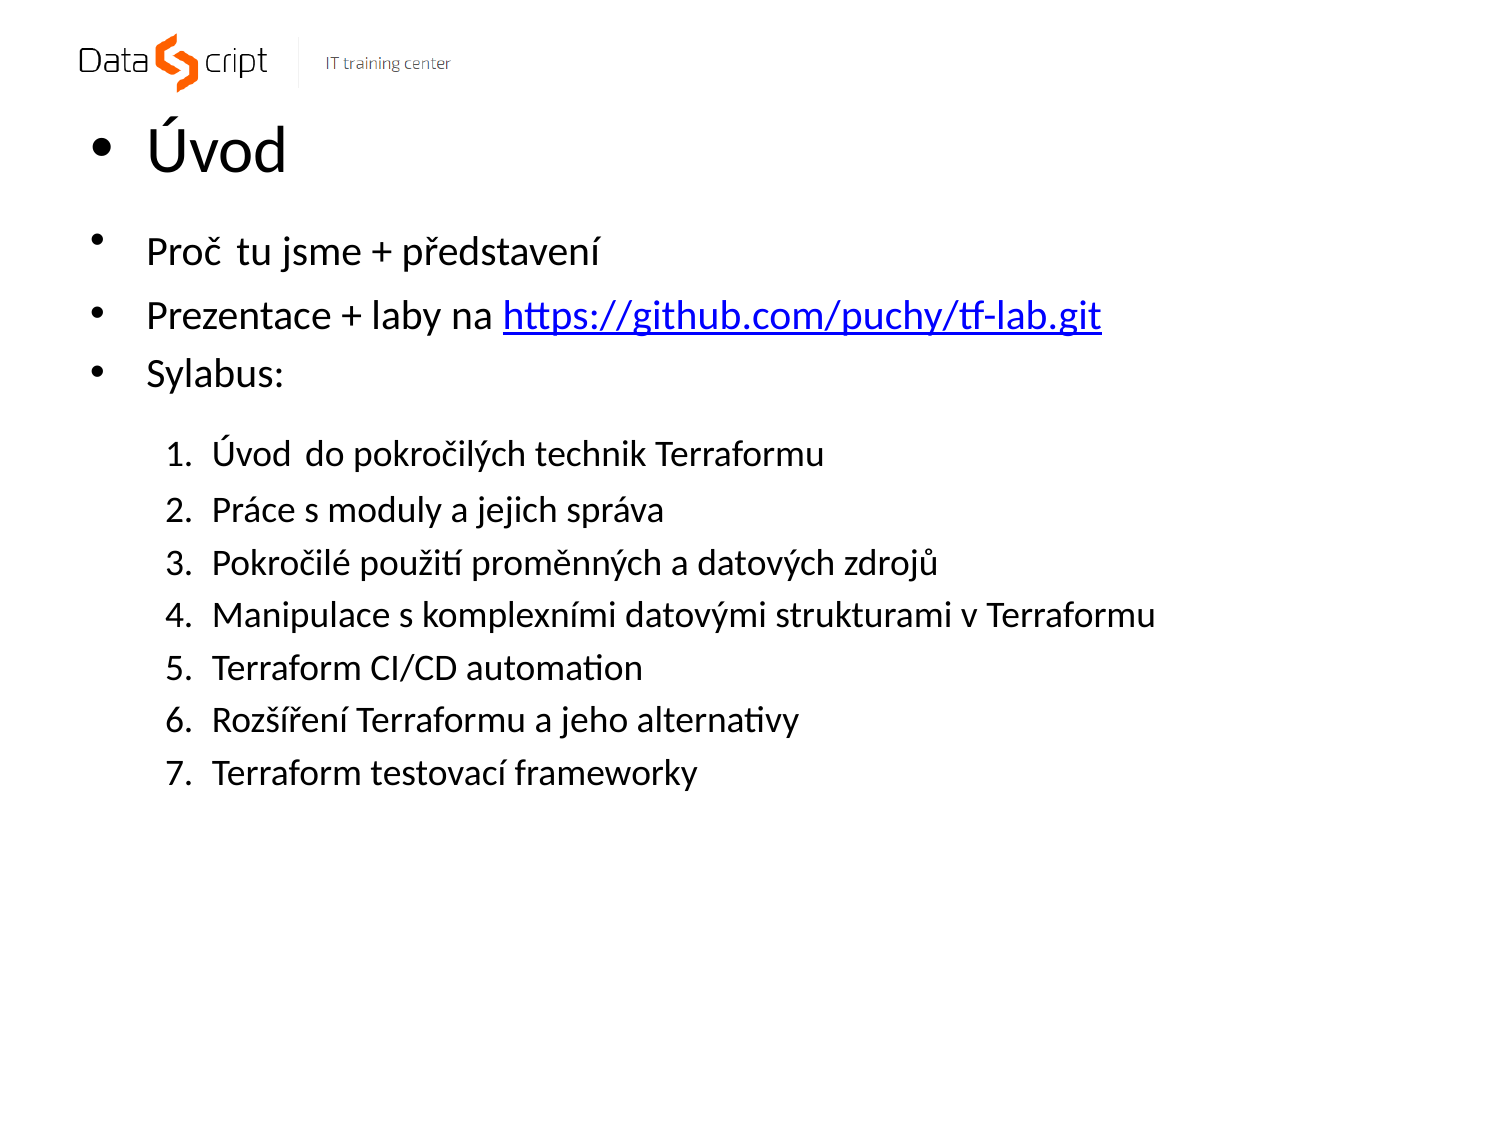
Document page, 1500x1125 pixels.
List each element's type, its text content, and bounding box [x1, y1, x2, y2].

list Úvod Proč tu jsme + představení Prezentace + laby na https://github.com/puchy/tf-lab.git Sylabus: Úvod do pokročilých technik Terraformu Práce s moduly a jejich správa Pokročilé použití proměnných a datových zdrojů Manipulace s komplexními datovými strukturami v Terraformu Terraform CI/CD automation Rozšíření Terraformu a jeho alternativy Terraform testovací frameworky [75, 98, 1425, 1059]
picture [74, 26, 455, 99]
